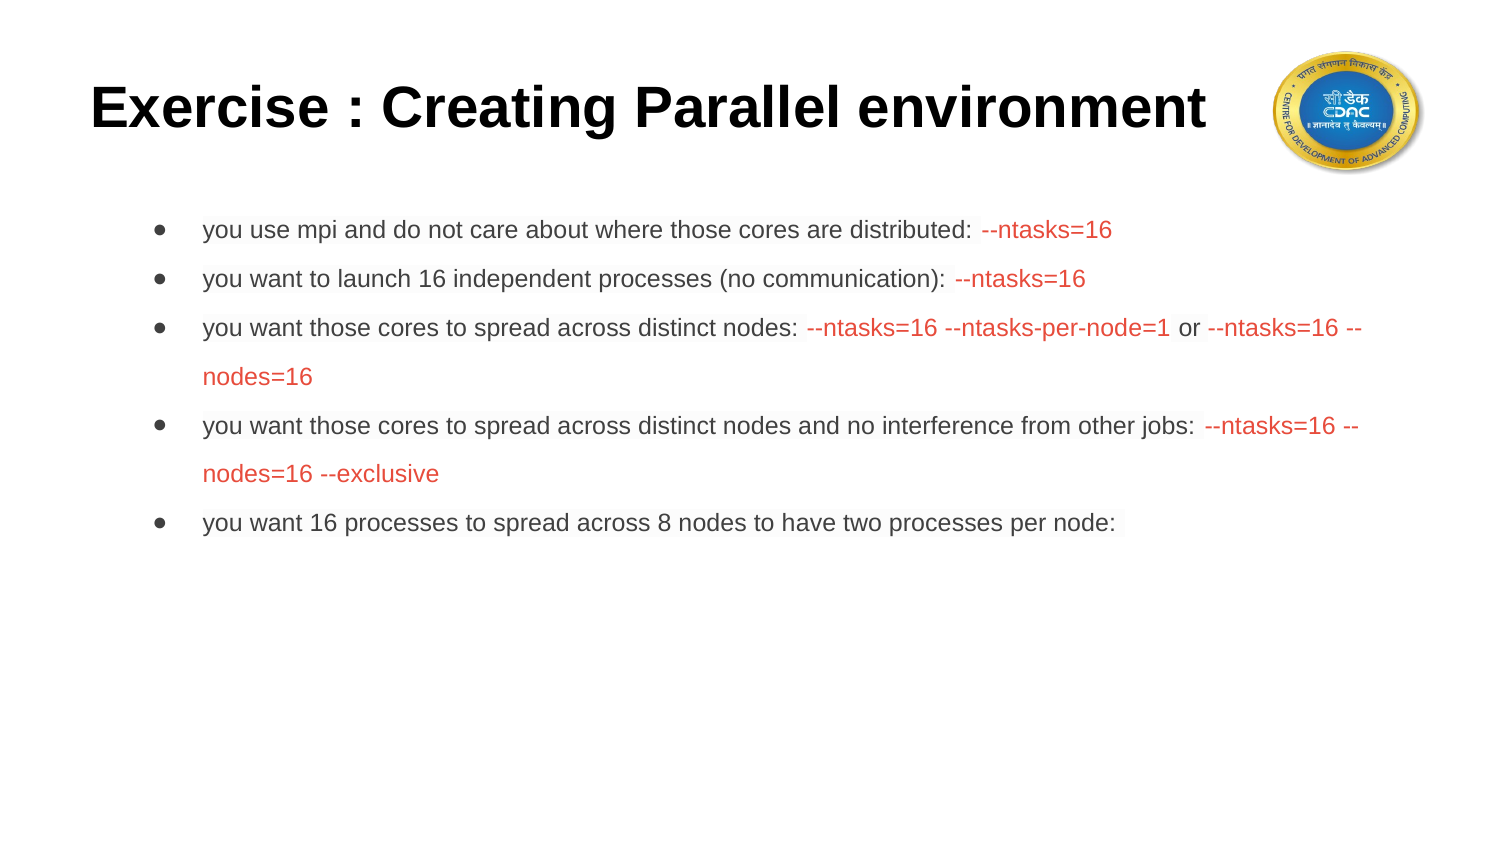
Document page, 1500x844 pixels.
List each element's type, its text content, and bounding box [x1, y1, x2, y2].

list you use mpi and do not care about where those cores are distributed: --ntasks=16 you want to launch 16 independent processes (no communication): --ntasks=16 you want those cores to spread across distinct nodes: --ntasks=16 --ntasks-per-node=1 or --ntasks=16 --nodes=16 you want those cores to spread across distinct nodes and no interference from other jobs: --ntasks=16 --nodes=16 --exclusive you want 16 processes to spread across 8 nodes to have two processes per node: [75, 187, 1425, 793]
picture [1271, 50, 1426, 175]
title Exercise : Creating Parallel environment [75, 33, 1425, 175]
